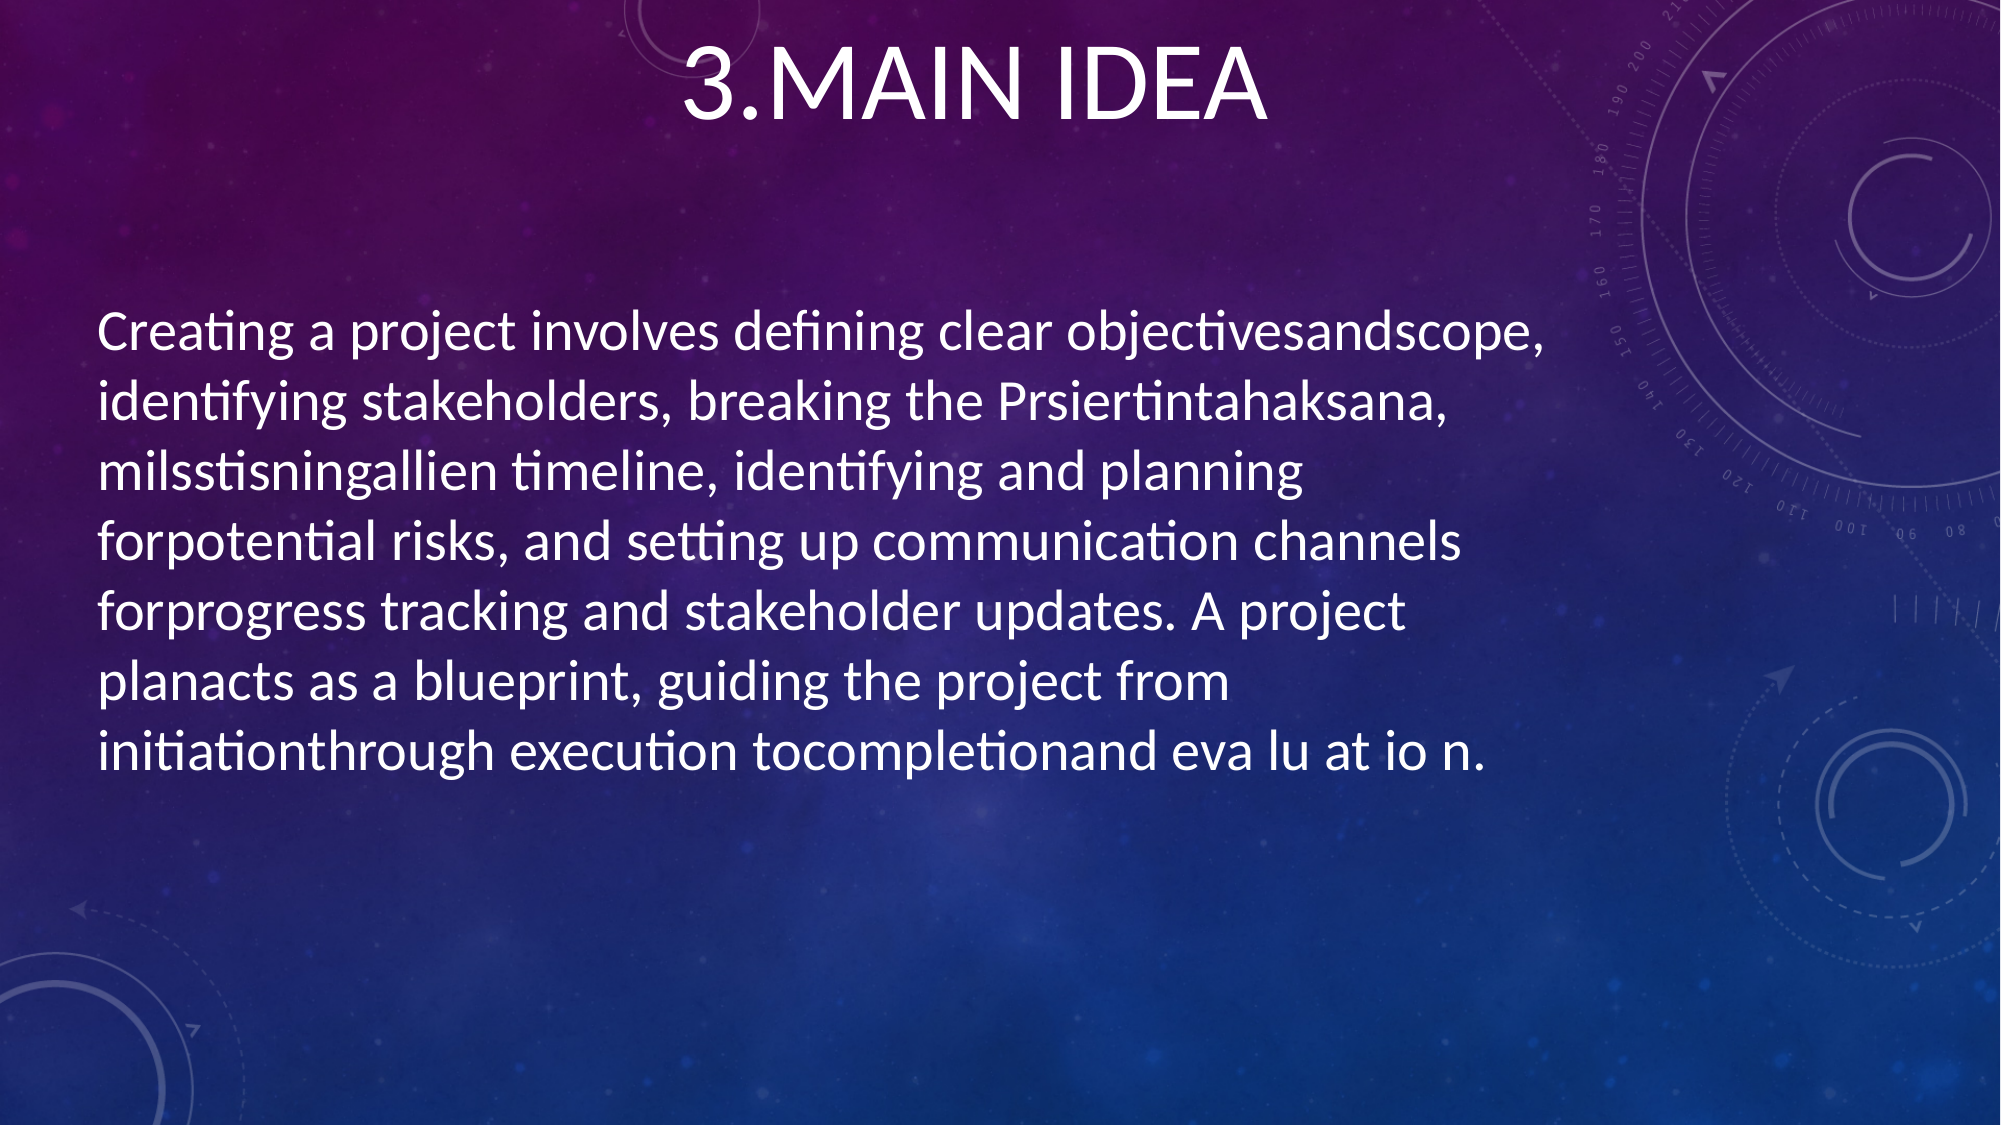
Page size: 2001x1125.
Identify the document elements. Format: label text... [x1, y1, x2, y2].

picture [0, 0, 2001, 1125]
text_box Creating a project involves defining clear objectivesandscope, identifying stakeholders, breaking the Prsiertintahaksana, milsstisningallien timeline, identifying and planning forpotential risks, and setting up communication channels forprogress tracking and stakeholder updates. A project planacts as a blueprint, guiding the project from initiationthrough execution tocompletionand eva lu at io n. [82, 284, 1585, 790]
text_box 3.MAIN IDEA [664, 0, 1665, 150]
